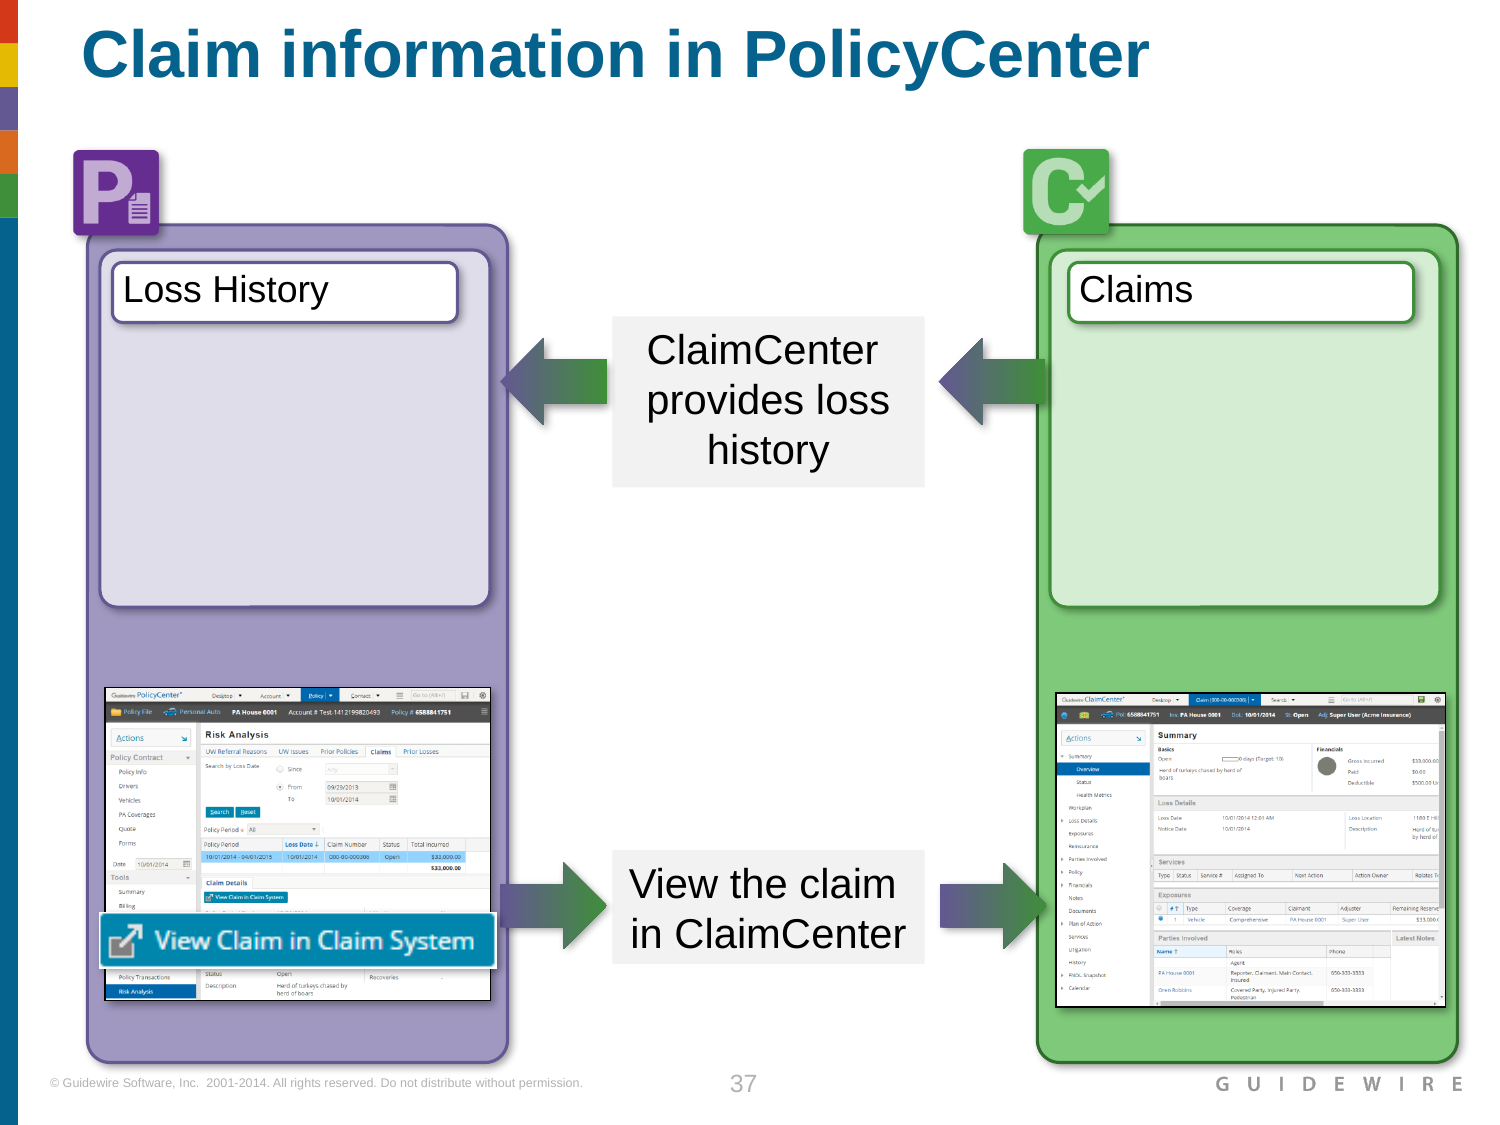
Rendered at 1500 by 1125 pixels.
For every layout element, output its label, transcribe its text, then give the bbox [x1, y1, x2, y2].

text_box View the claim in ClaimCenter [612, 849, 925, 965]
text_box [1037, 224, 1458, 1063]
text_box Loss History [112, 262, 458, 323]
picture [1056, 693, 1446, 1007]
picture [105, 978, 491, 1001]
text_box [1049, 249, 1440, 608]
title Claim information in PolicyCenter [81, 19, 1446, 142]
picture [1019, 146, 1113, 238]
picture [1215, 1073, 1480, 1096]
text_box [938, 337, 1046, 426]
text_box [500, 862, 607, 950]
text_box [99, 249, 490, 608]
picture [98, 912, 498, 970]
text_box [87, 247, 508, 1063]
picture [105, 687, 491, 904]
text_box [168, 224, 508, 379]
text_box Claims [1068, 262, 1414, 323]
text_box [500, 337, 607, 426]
text_box ClaimCenter provides loss history [612, 316, 925, 488]
text_box [940, 862, 1047, 950]
picture [69, 146, 163, 238]
